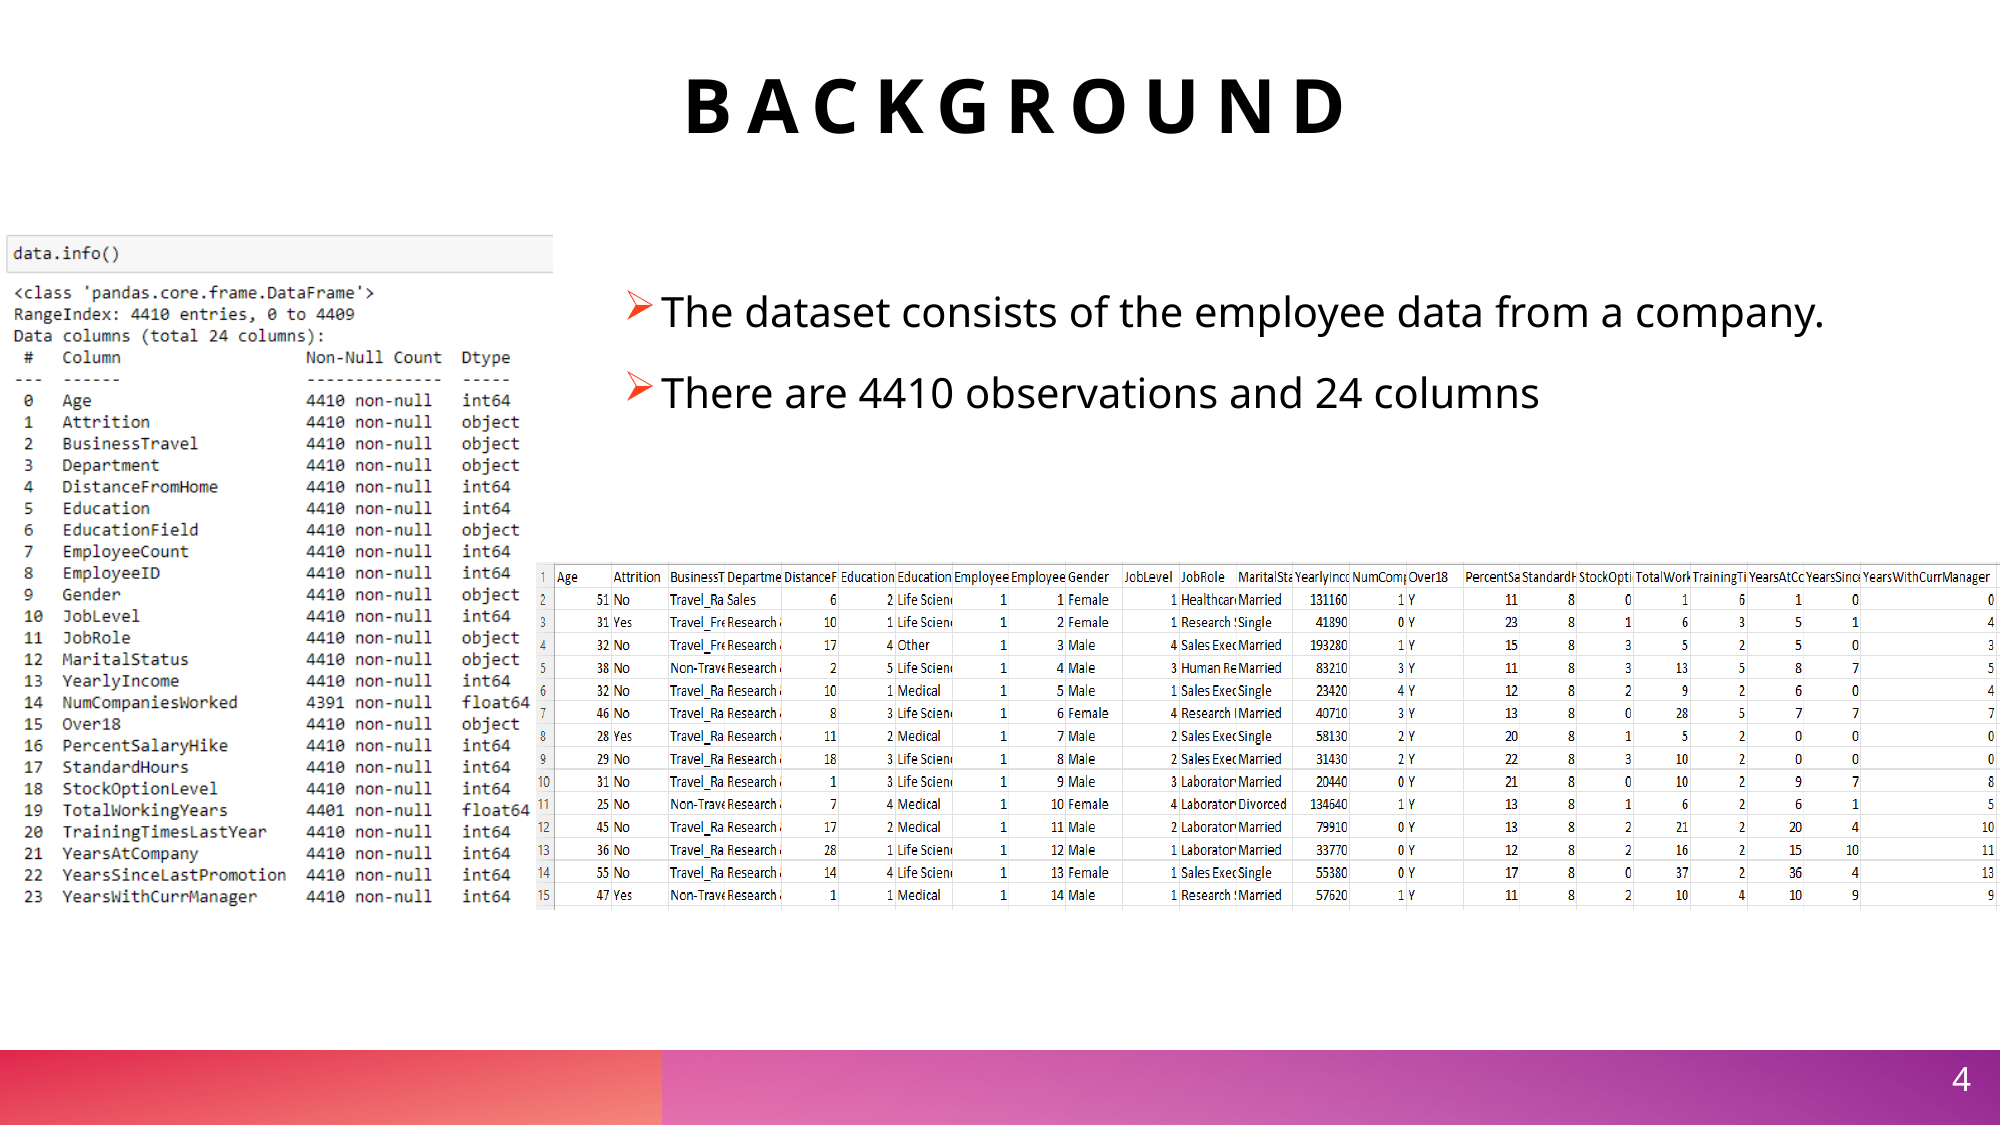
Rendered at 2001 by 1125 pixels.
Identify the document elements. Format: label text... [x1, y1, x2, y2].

picture [0, 230, 2000, 910]
slide_number 4 [1877, 1036, 1986, 1125]
title Background [174, 25, 1855, 149]
list The dataset consists of the employee data from a company. There are 4410 observations and 24 columns [623, 275, 2000, 436]
